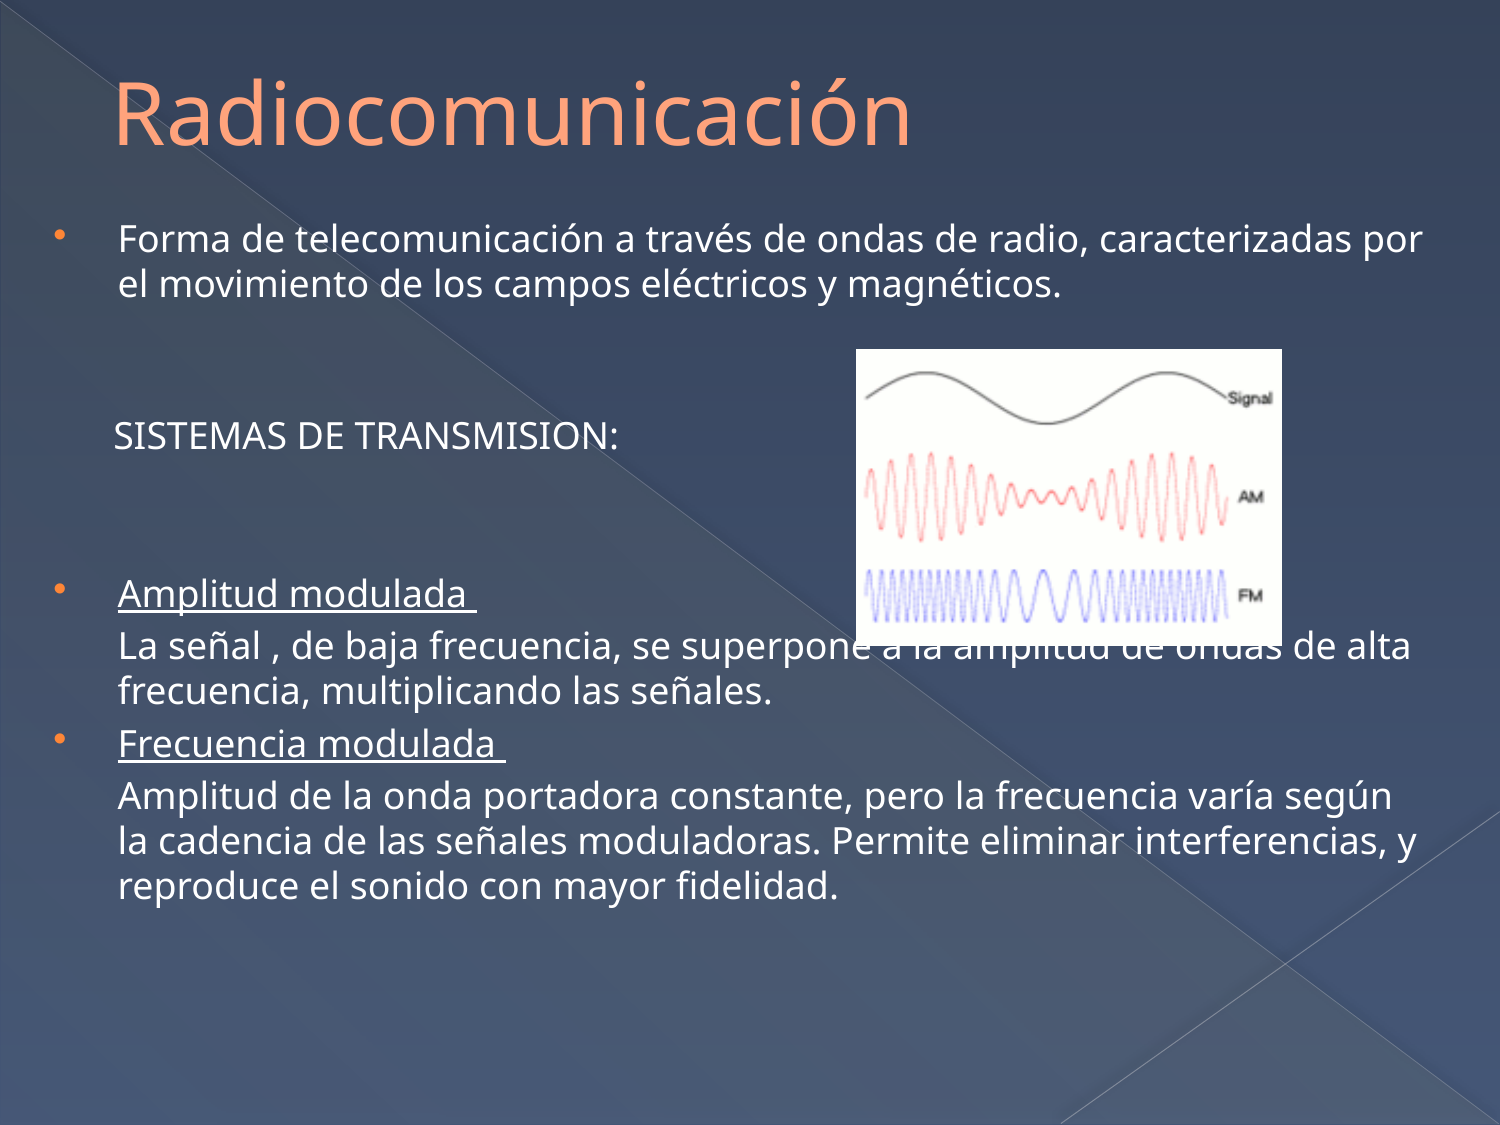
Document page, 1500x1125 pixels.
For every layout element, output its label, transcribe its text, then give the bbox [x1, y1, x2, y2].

list Forma de telecomunicación a través de ondas de radio, caracterizadas por el movimiento de los campos eléctricos y magnéticos. SISTEMAS DE TRANSMISION: Amplitud modulada La señal , de baja frecuencia, se superpone a la amplitud de ondas de alta frecuencia, multiplicando las señales. Frecuencia modulada Amplitud de la onda portadora constante, pero la frecuencia varía según la cadencia de las señales moduladoras. Permite eliminar interferencias, y reproduce el sonido con mayor fidelidad. [29, 208, 1447, 1071]
picture [856, 349, 1282, 647]
title Radiocomunicación [17, 0, 1368, 225]
